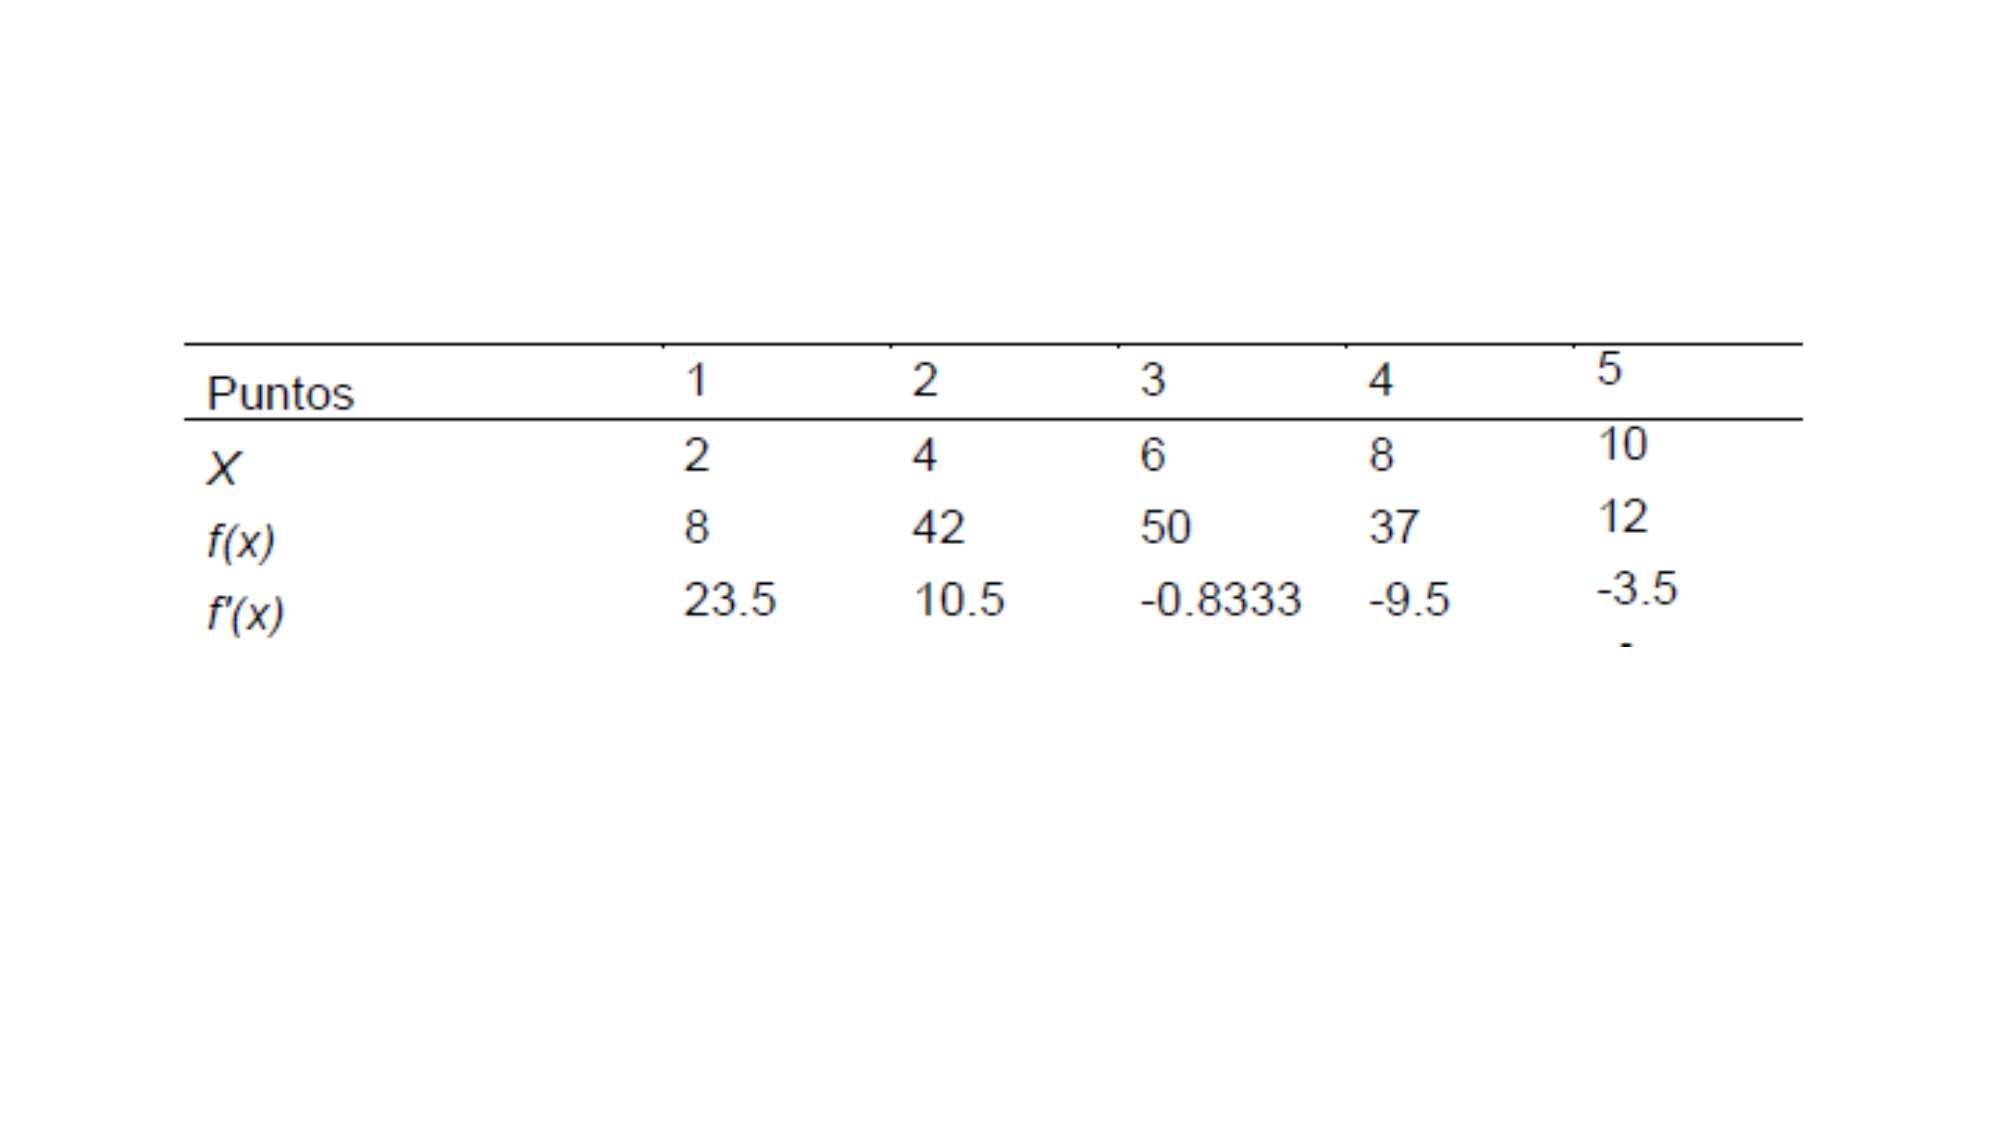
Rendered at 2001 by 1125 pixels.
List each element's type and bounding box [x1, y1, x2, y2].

picture [174, 327, 1826, 647]
